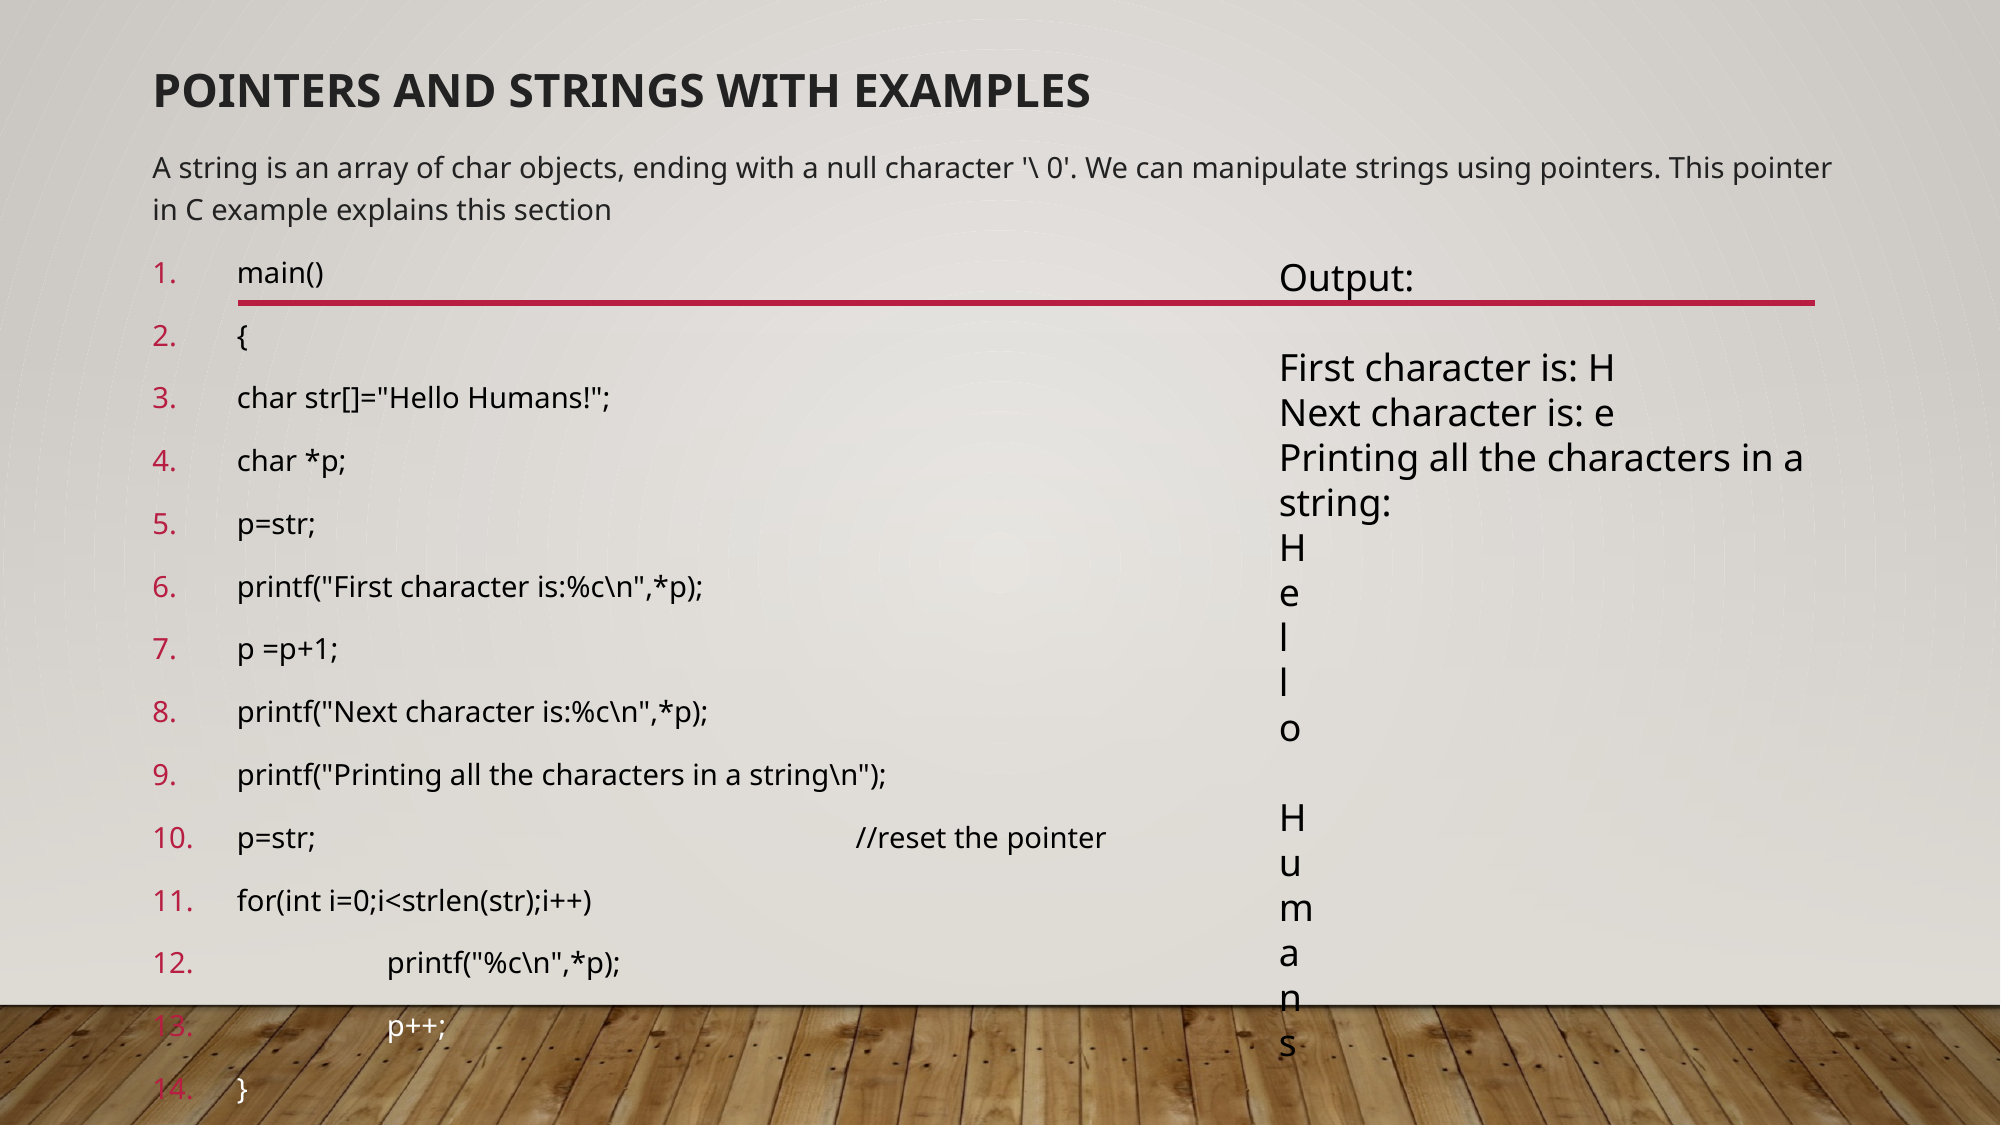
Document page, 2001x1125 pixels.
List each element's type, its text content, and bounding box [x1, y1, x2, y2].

title Pointers and Strings with Examples [137, 59, 1863, 134]
text_box Output: First character is: H Next character is: e Printing all the characters in a string: H e l l o H u m a n s [1264, 246, 1876, 1071]
picture [0, 1005, 2000, 1125]
list A string is an array of char objects, ending with a null character '\ 0'. We can manipulate strings using pointers. This pointer in C example explains this section main() { char str[]="Hello Humans!"; char *p; p=str; printf("First character is:%c\n",*p); p =p+1; printf("Next character is:%c\n",*p); printf("Printing all the characters in a string\n"); p=str; //reset the pointer for(int i=0;i<strlen(str);i++) printf("%c\n",*p); p++; } [137, 134, 1863, 1088]
